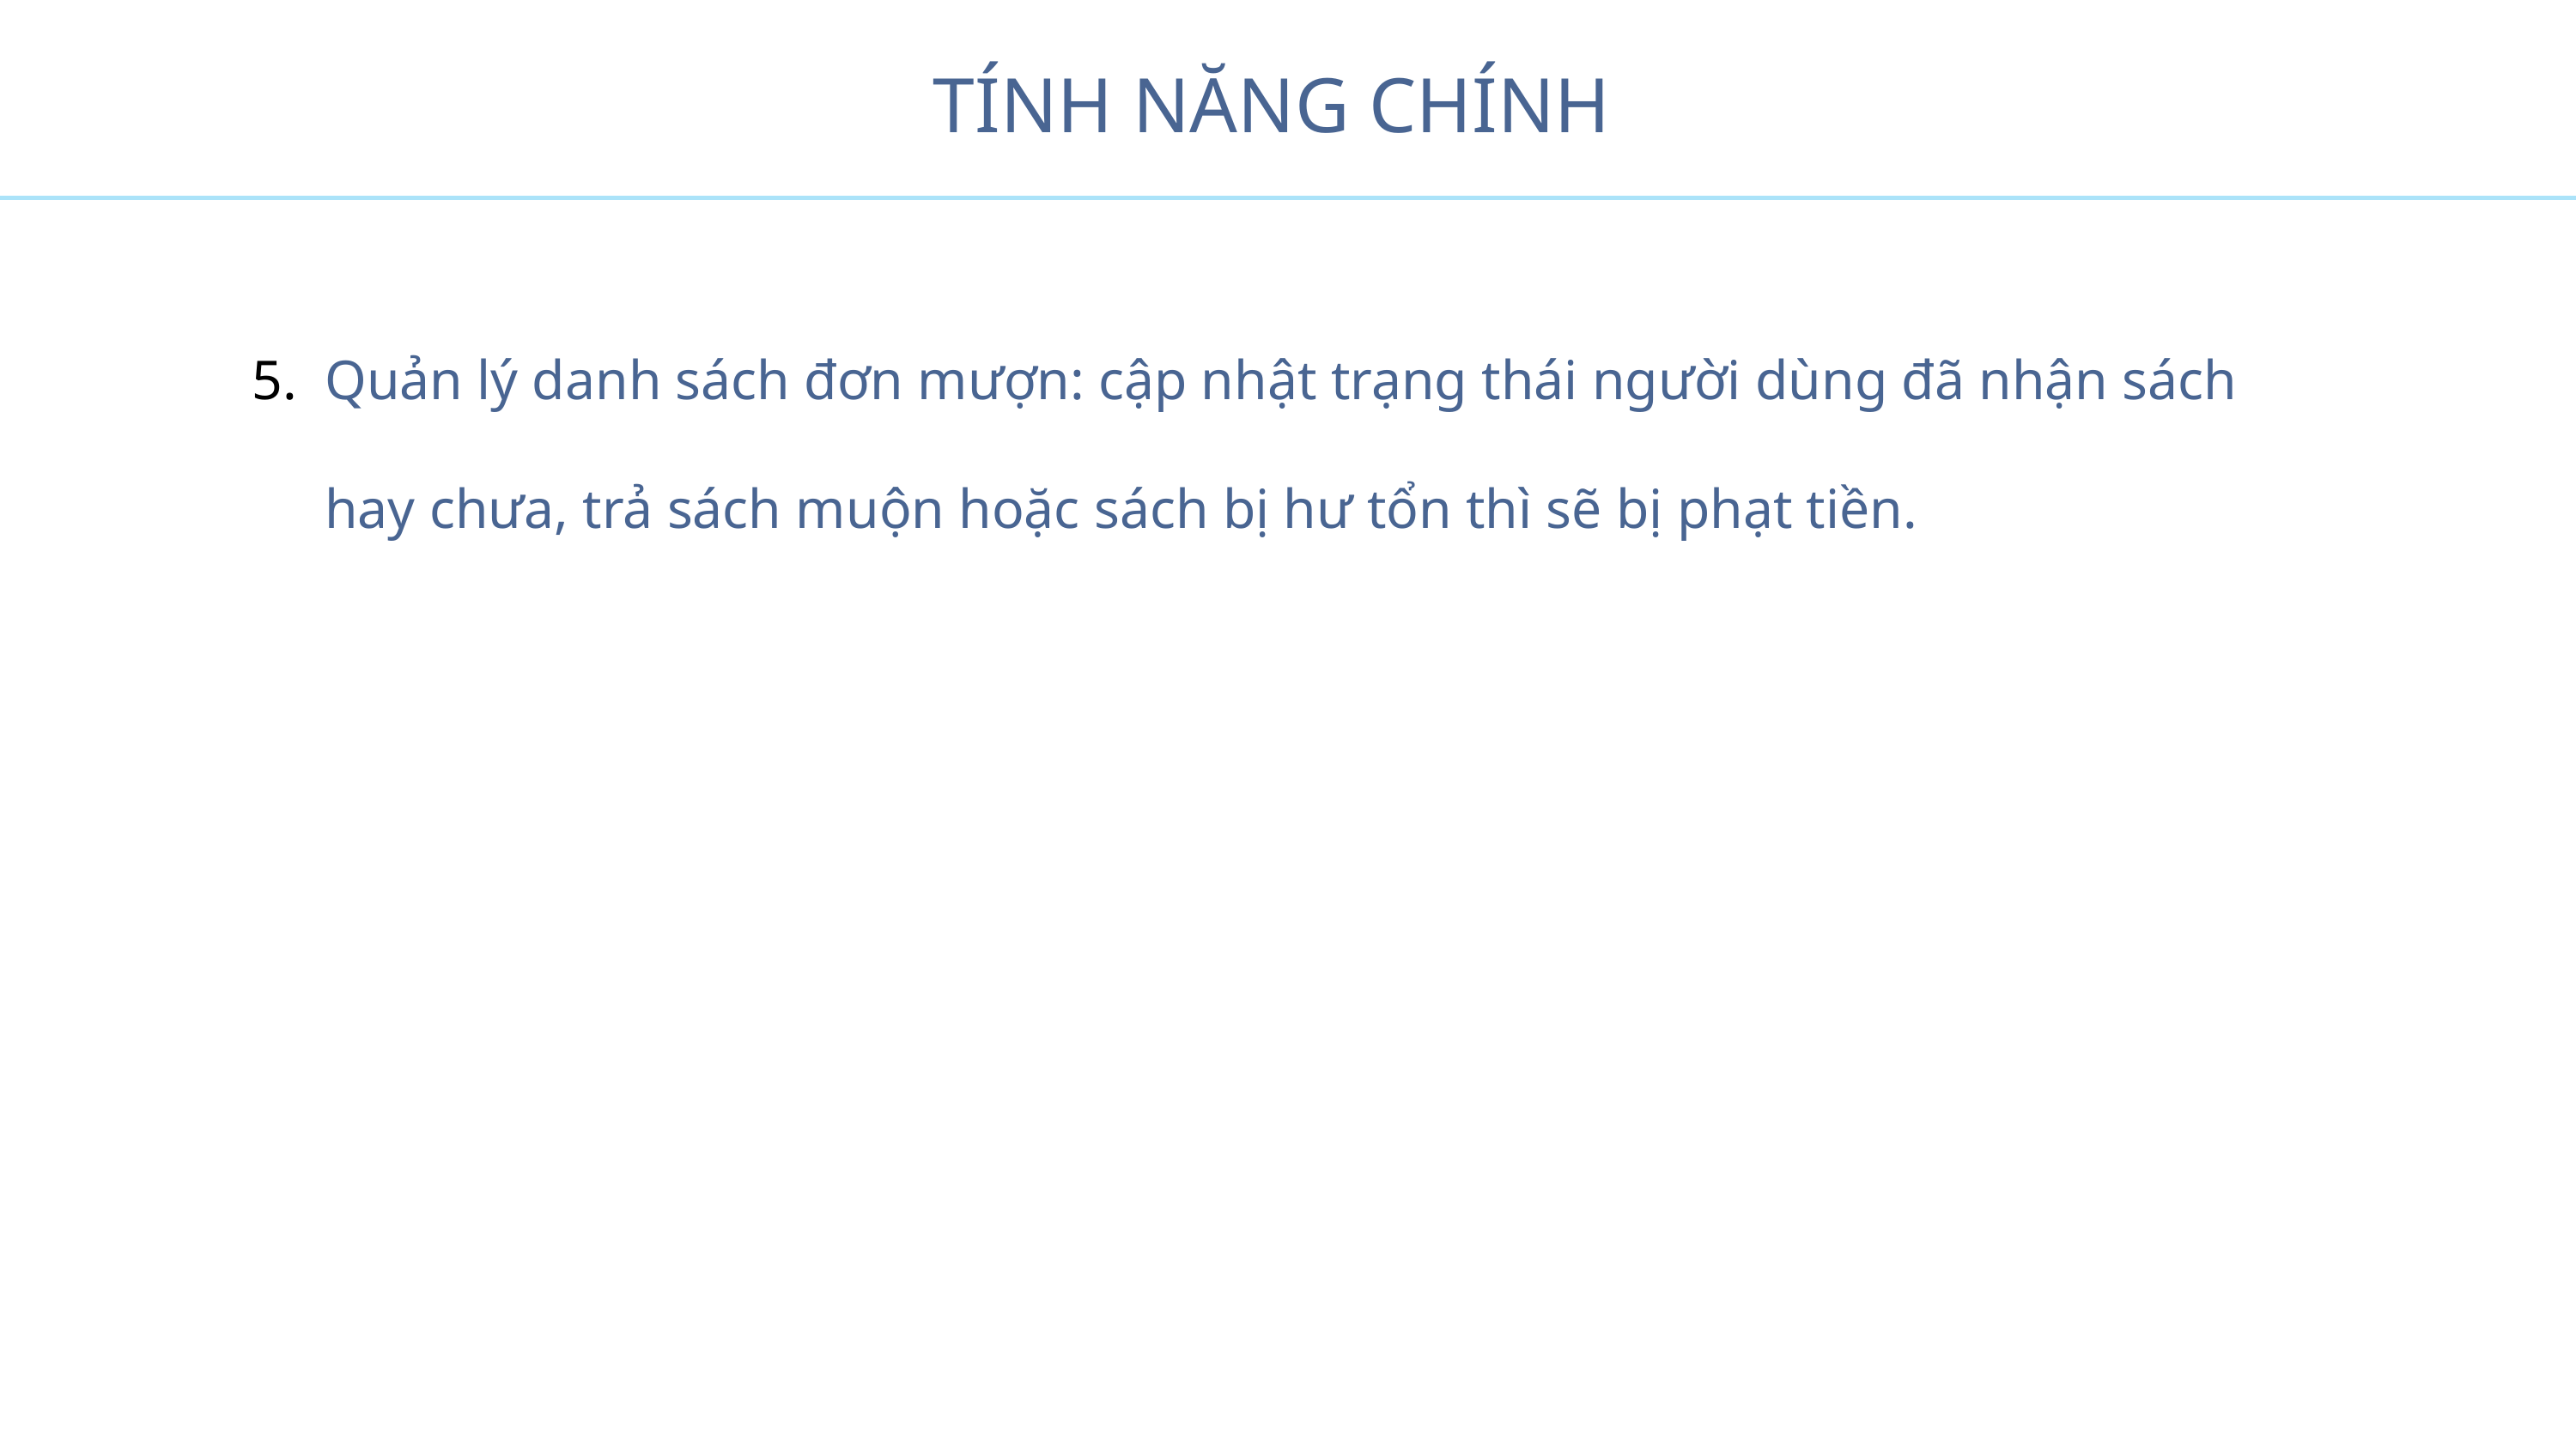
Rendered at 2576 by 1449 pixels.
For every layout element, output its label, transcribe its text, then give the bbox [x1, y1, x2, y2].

text_box TÍNH NĂNG CHÍNH [933, 45, 1782, 149]
text_box Quản lý danh sách đơn mượn: cập nhật trạng thái người dùng đã nhận sách hay chưa, trả sách muộn hoặc sách bị hư tổn thì sẽ bị phạt tiền. [252, 282, 2324, 540]
